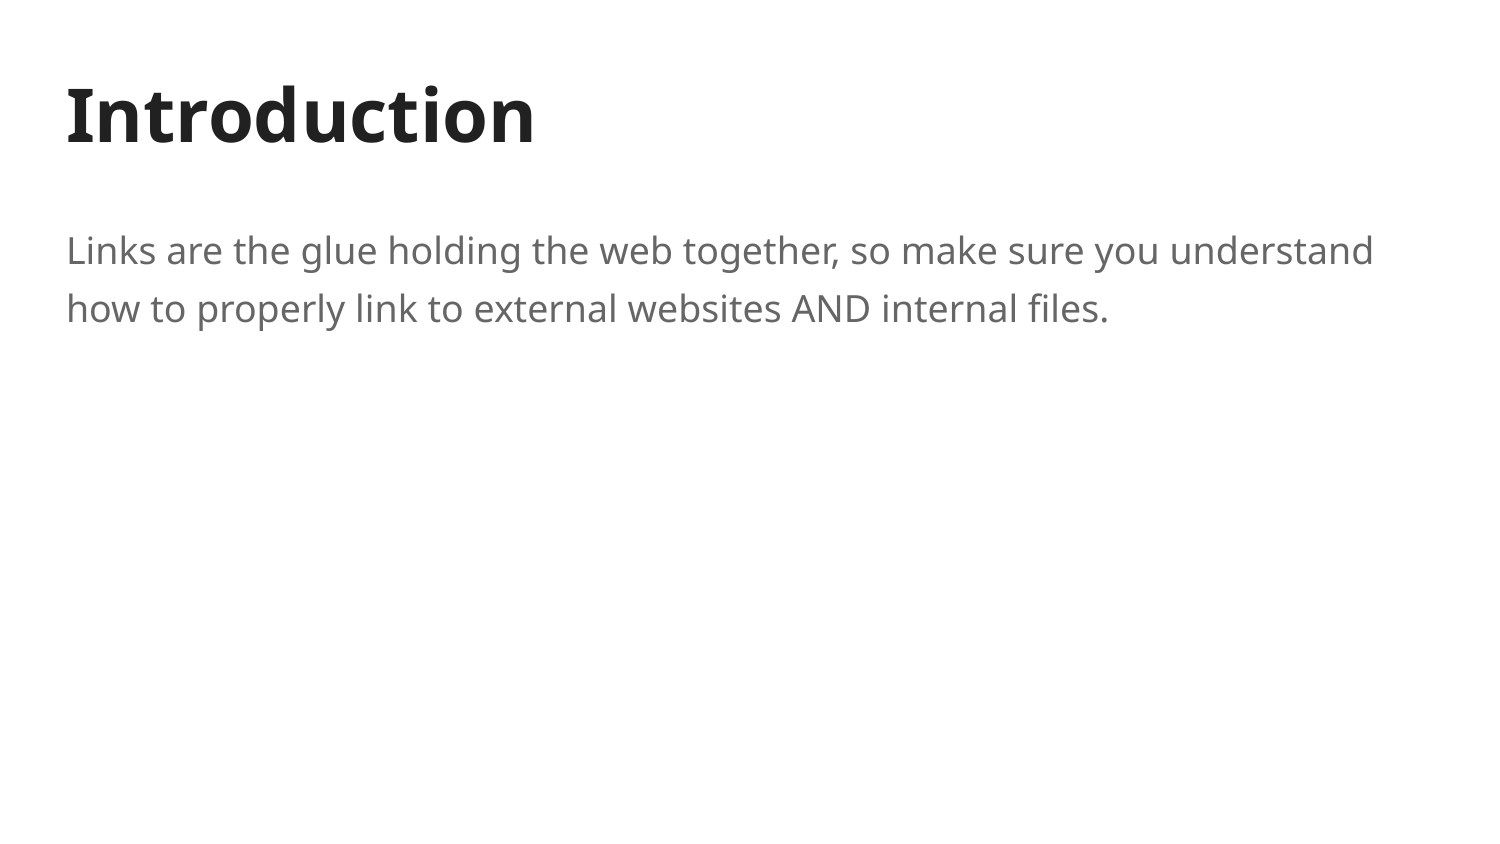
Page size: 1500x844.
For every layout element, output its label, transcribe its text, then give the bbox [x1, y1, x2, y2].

title Introduction [51, 48, 1449, 180]
list Links are the glue holding the web together, so make sure you understand how to properly link to external websites AND internal files. [51, 201, 1449, 750]
